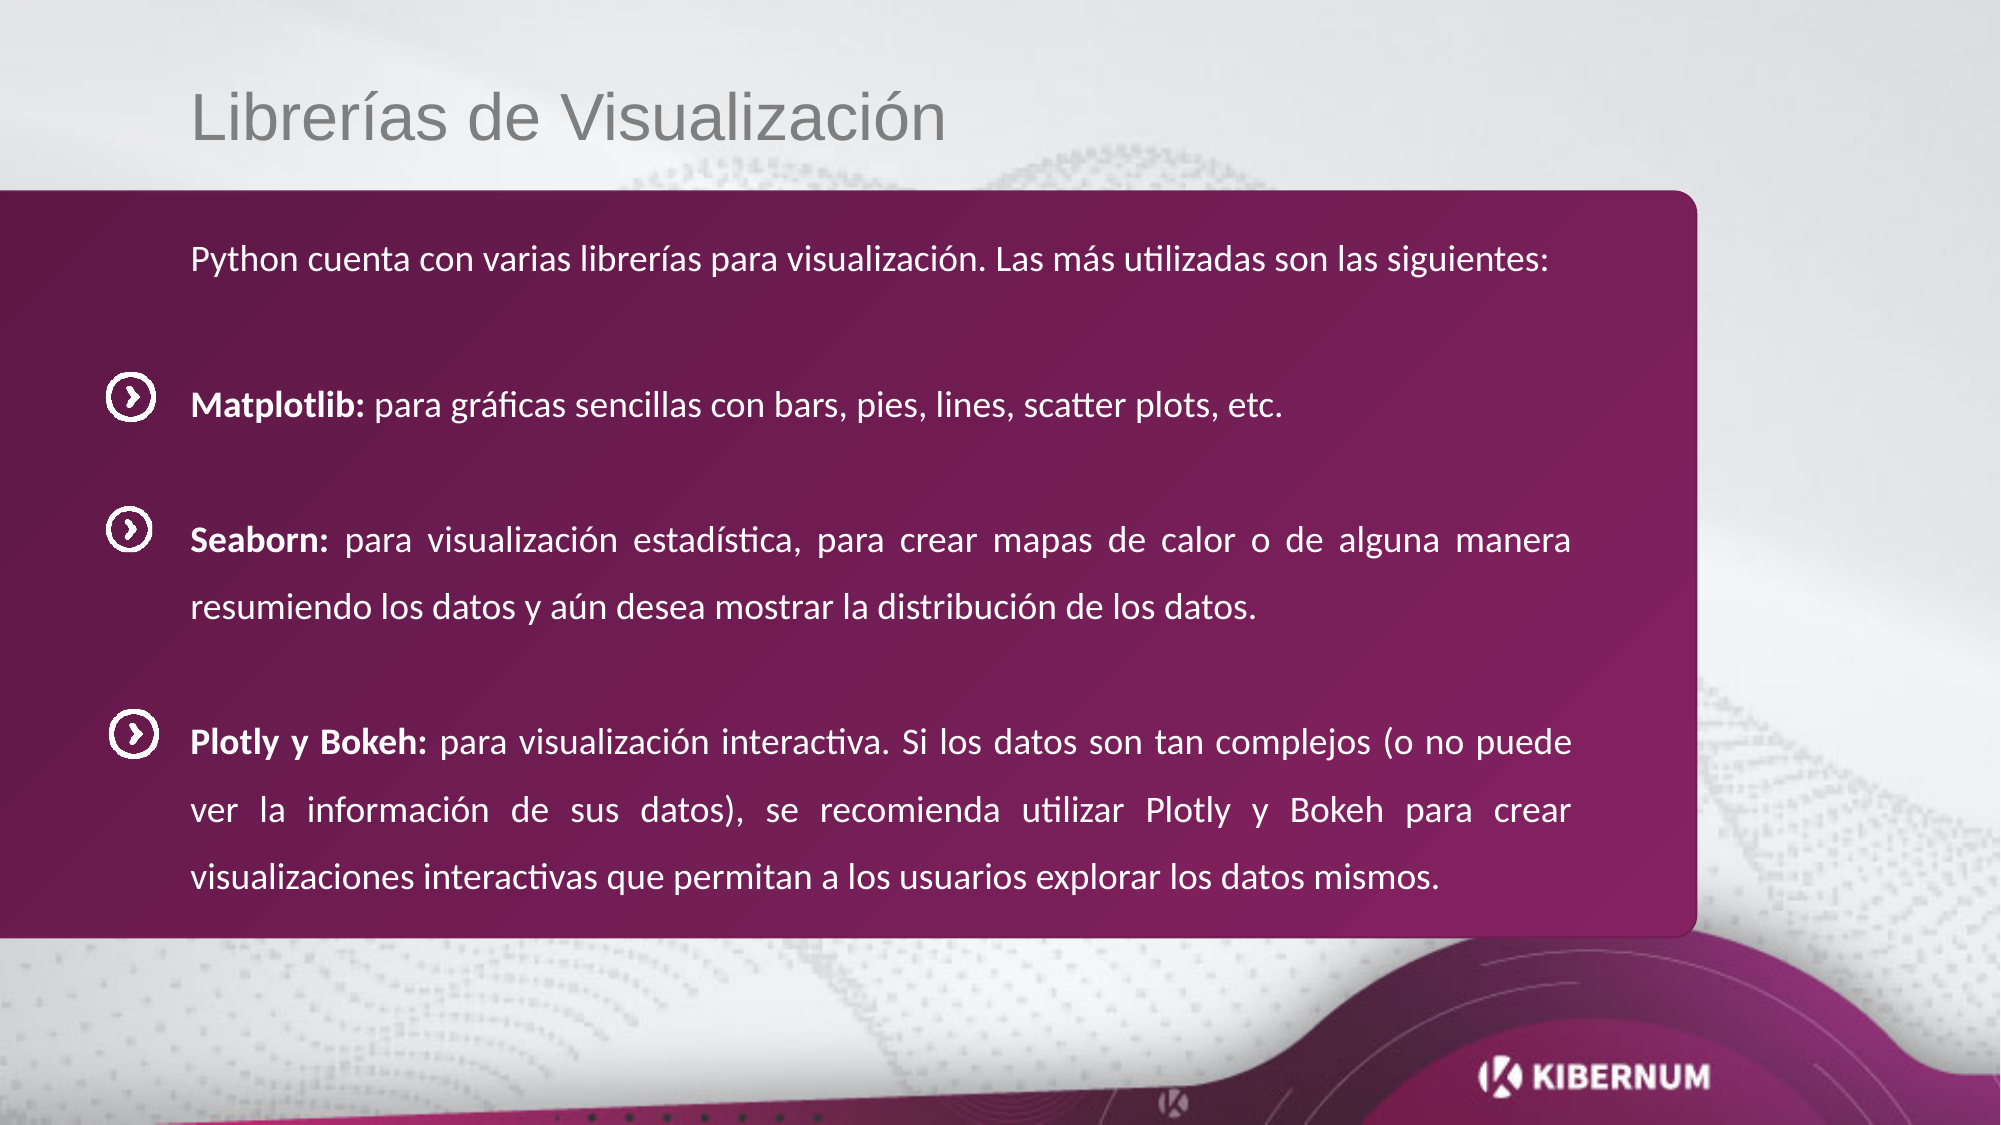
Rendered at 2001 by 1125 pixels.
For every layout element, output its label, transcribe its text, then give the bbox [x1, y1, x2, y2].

text_box Librerías de Visualización [175, 26, 1589, 192]
picture [101, 501, 157, 557]
picture [103, 702, 164, 764]
text_box Python cuenta con varias librerías para visualización. Las más utilizadas son las siguientes: [175, 225, 1756, 286]
picture [100, 366, 161, 427]
text_box Matplotlib: para gráficas sencillas con bars, pies, lines, scatter plots, etc. Seaborn: para visualización estadística, para crear mapas de calor o de alguna manera resumiendo los datos y aún desea mostrar la distribución de los datos. Plotly y Bokeh: para visualización interactiva. Si los datos son tan complejos (o no puede ver la información de sus datos), se recomienda utilizar Plotly y Bokeh para crear visualizaciones interactivas que permitan a los usuarios explorar los datos mismos. [175, 349, 1589, 905]
text_box [0, 191, 1697, 938]
picture [0, 0, 2001, 1125]
